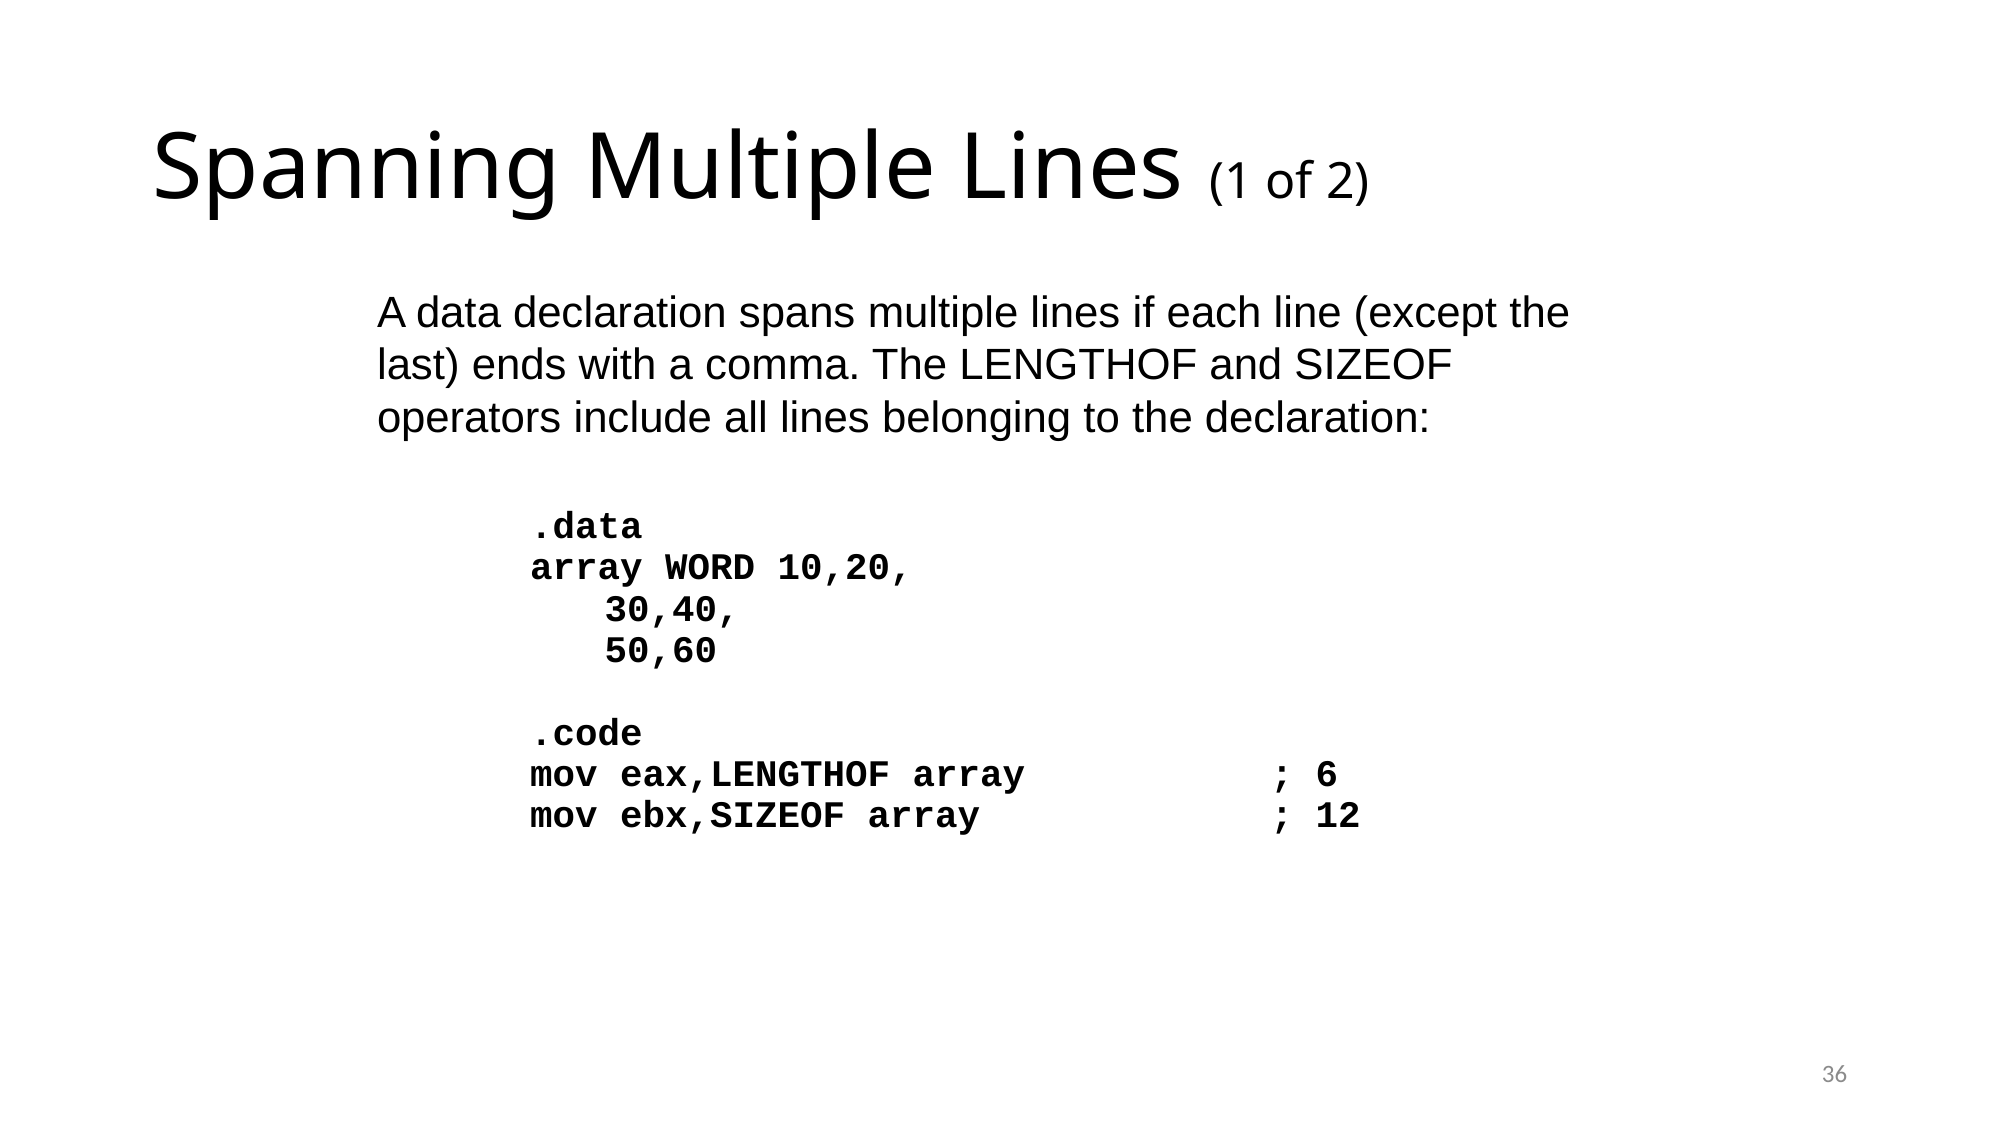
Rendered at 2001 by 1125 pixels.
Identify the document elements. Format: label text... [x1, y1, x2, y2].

text_box A data declaration spans multiple lines if each line (except the last) ends with a comma. The LENGTHOF and SIZEOF operators include all lines belonging to the declaration: [362, 260, 1625, 464]
title Spanning Multiple Lines (1 of 2) [137, 59, 1863, 278]
slide_number 36 [1412, 1042, 1863, 1103]
text_box .data array WORD 10,20, 30,40, 50,60 .code mov eax,LENGTHOF array ; 6 mov ebx,SIZEOF array ; 12 [500, 498, 1425, 899]
